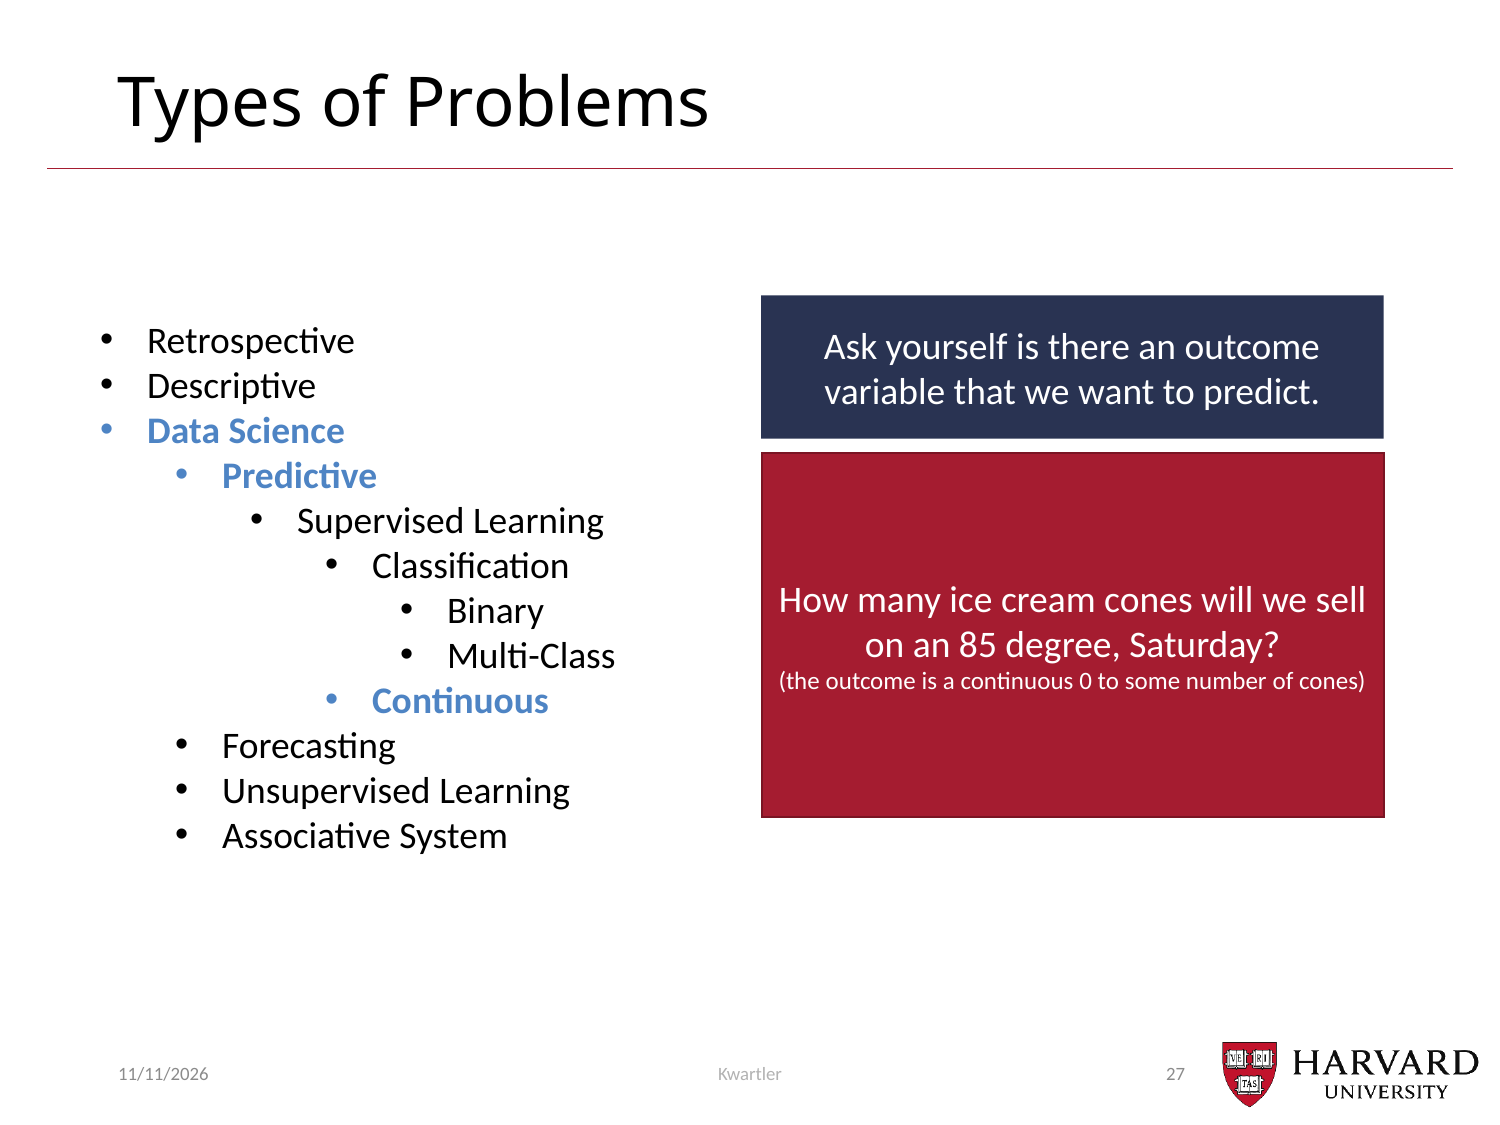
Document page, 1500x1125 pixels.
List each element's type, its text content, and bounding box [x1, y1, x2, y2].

text_box Ask yourself is there an outcome variable that we want to predict. [760, 294, 1385, 440]
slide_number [103, 1042, 441, 1103]
title Types of Problems [103, 59, 1397, 157]
text_box Retrospective Descriptive Data Science Predictive Supervised Learning Classification Binary Multi-Class Continuous Forecasting Unsupervised Learning Associative System [85, 308, 631, 909]
footer Kwartler [496, 1042, 1004, 1103]
text_box How many ice cream cones will we sell on an 85 degree, Saturday? (the outcome is a continuous 0 to some number of cones) [761, 452, 1385, 818]
slide_number 27 [1059, 1042, 1200, 1103]
picture [1200, 1024, 1500, 1125]
